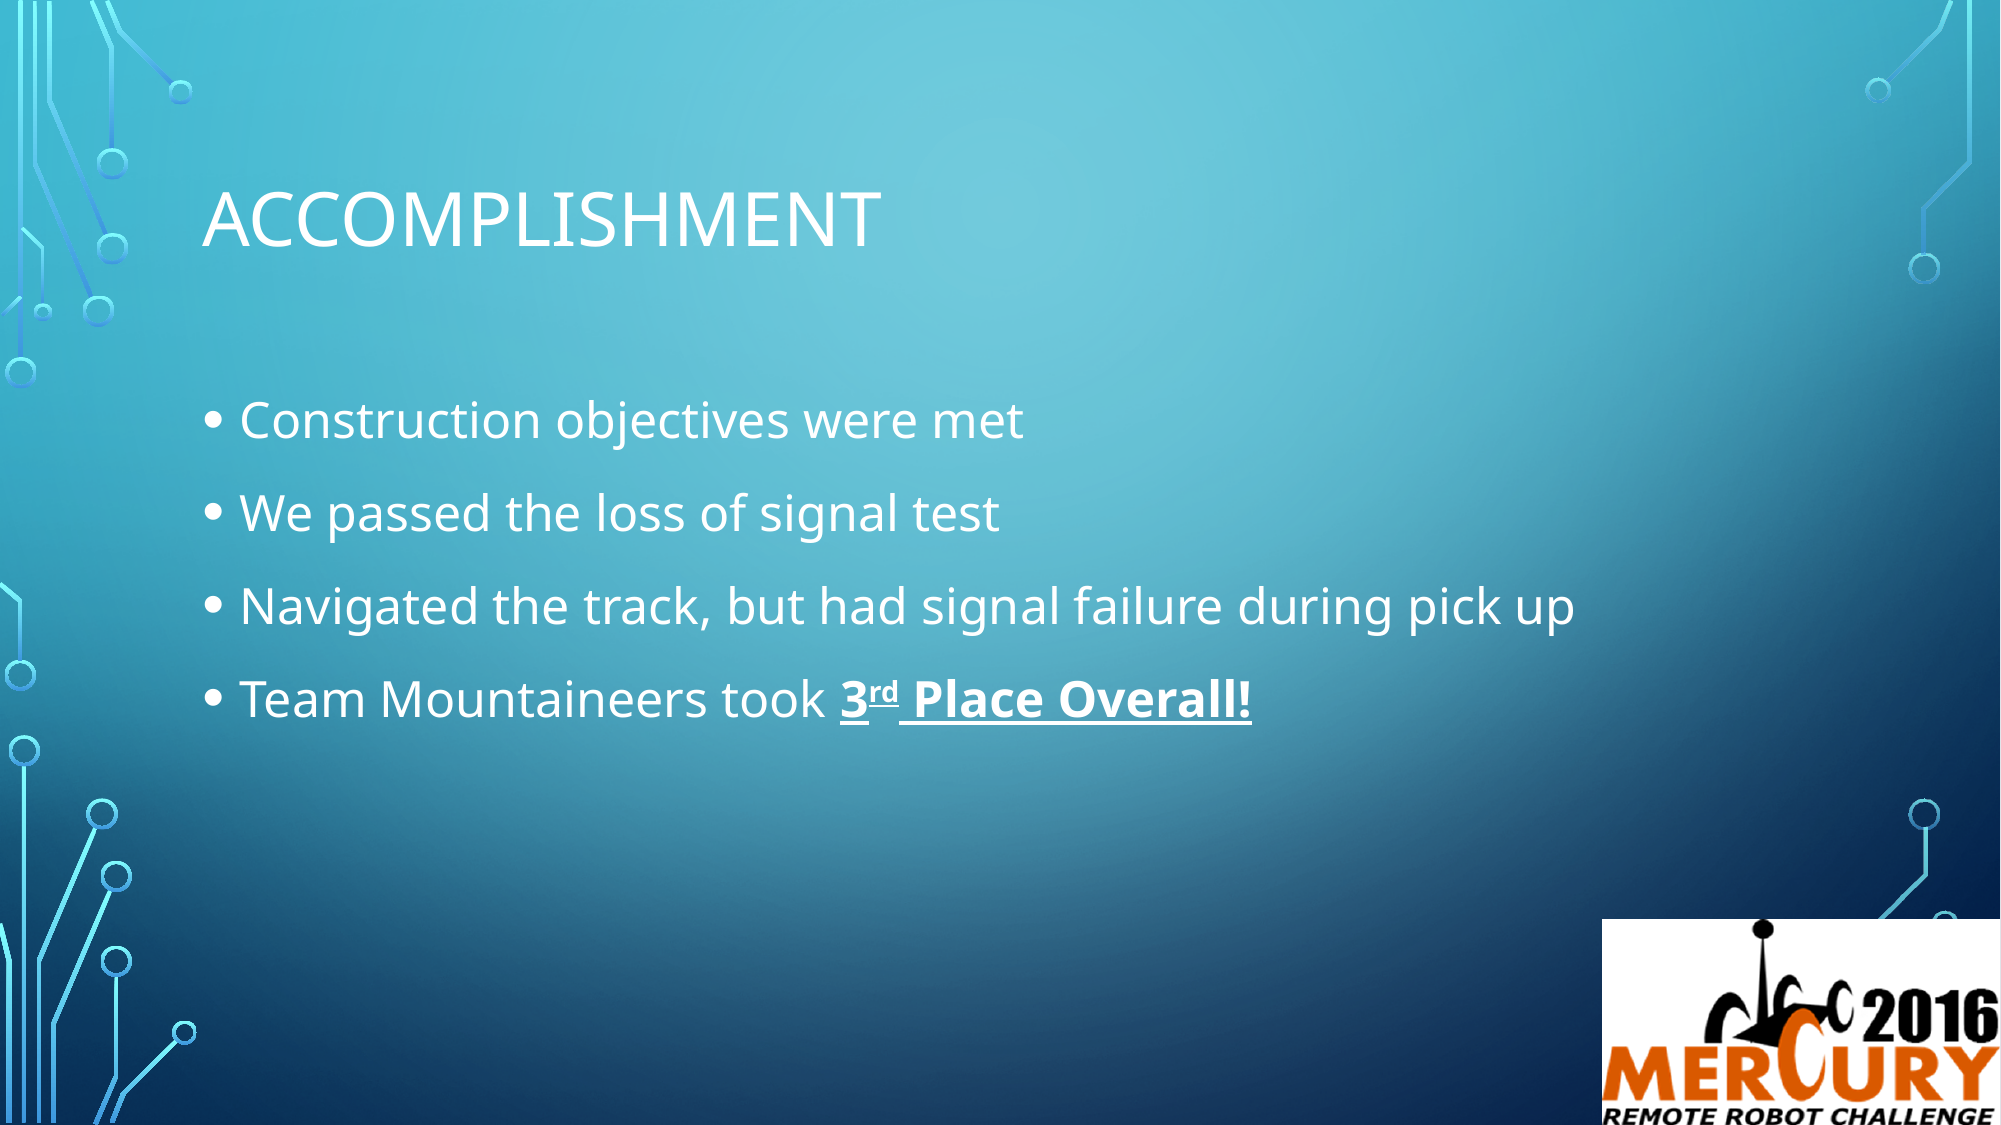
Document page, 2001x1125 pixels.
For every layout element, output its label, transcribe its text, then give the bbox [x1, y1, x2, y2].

picture [1602, 919, 2000, 1125]
title ACCOMPLISHMENT [187, 101, 1813, 344]
list Construction objectives were met We passed the loss of signal test Navigated the track, but had signal failure during pick up Team Mountaineers took 3rd Place Overall! [187, 369, 1813, 950]
